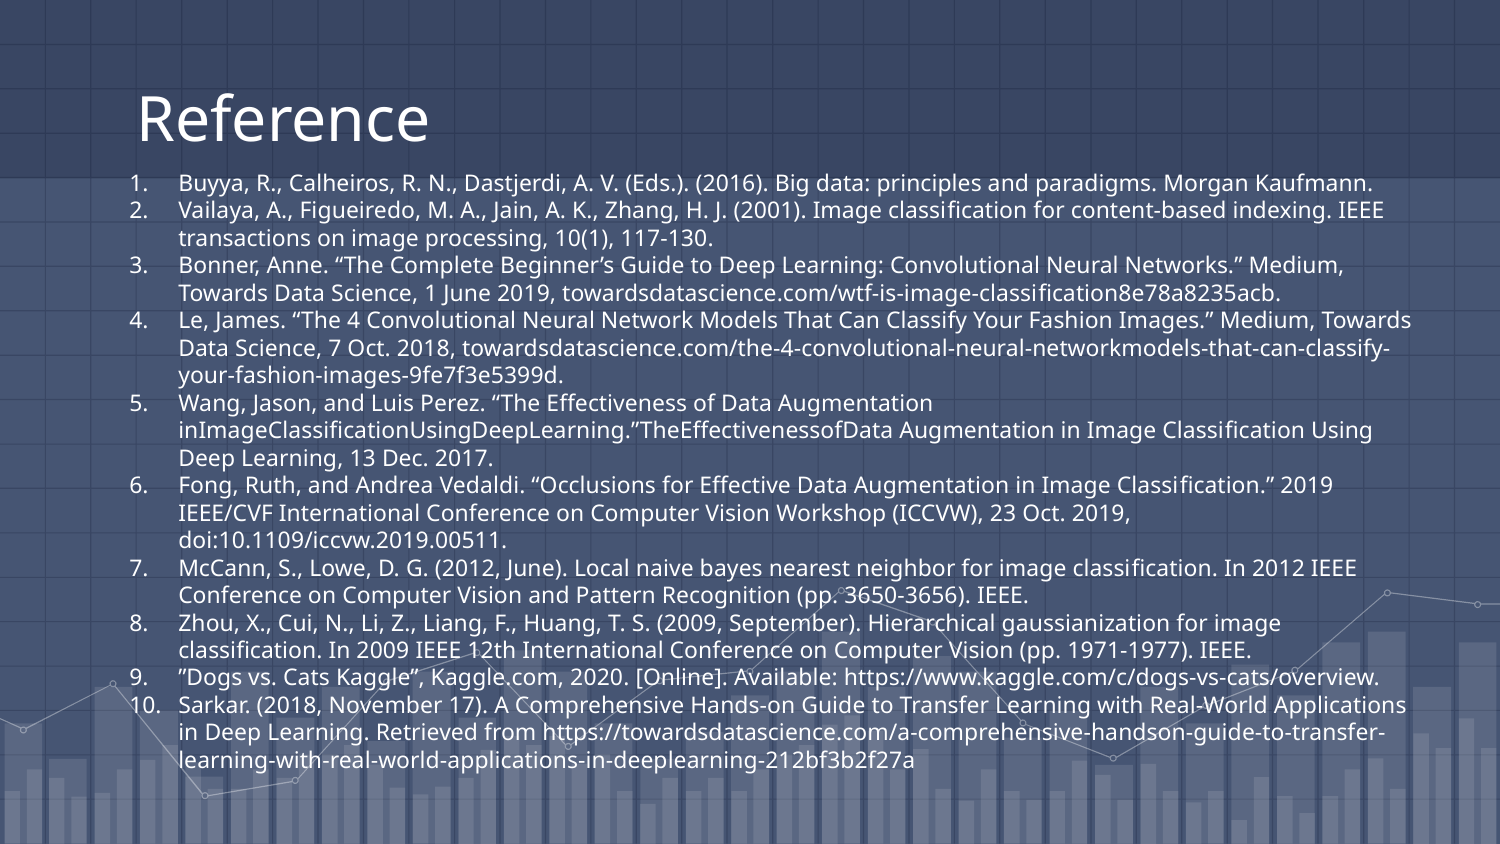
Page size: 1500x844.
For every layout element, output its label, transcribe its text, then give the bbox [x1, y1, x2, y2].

text_box Buyya, R., Calheiros, R. N., Dastjerdi, A. V. (Eds.). (2016). Big data: principles and paradigms. Morgan Kaufmann. Vailaya, A., Figueiredo, M. A., Jain, A. K., Zhang, H. J. (2001). Image classiﬁcation for content-based indexing. IEEE transactions on image processing, 10(1), 117-130. Bonner, Anne. “The Complete Beginner’s Guide to Deep Learning: Convolutional Neural Networks.” Medium, Towards Data Science, 1 June 2019, towardsdatascience.com/wtf-is-image-classiﬁcation8e78a8235acb. Le, James. “The 4 Convolutional Neural Network Models That Can Classify Your Fashion Images.” Medium, Towards Data Science, 7 Oct. 2018, towardsdatascience.com/the-4-convolutional-neural-networkmodels-that-can-classify-your-fashion-images-9fe7f3e5399d. Wang, Jason, and Luis Perez. “The Effectiveness of Data Augmentation inImageClassiﬁcationUsingDeepLearning.”TheEffectivenessofData Augmentation in Image Classiﬁcation Using Deep Learning, 13 Dec. 2017. Fong, Ruth, and Andrea Vedaldi. “Occlusions for Effective Data Augmentation in Image Classiﬁcation.” 2019 IEEE/CVF International Conference on Computer Vision Workshop (ICCVW), 23 Oct. 2019, doi:10.1109/iccvw.2019.00511. McCann, S., Lowe, D. G. (2012, June). Local naive bayes nearest neighbor for image classiﬁcation. In 2012 IEEE Conference on Computer Vision and Pattern Recognition (pp. 3650-3656). IEEE. Zhou, X., Cui, N., Li, Z., Liang, F., Huang, T. S. (2009, September). Hierarchical gaussianization for image classiﬁcation. In 2009 IEEE 12th International Conference on Computer Vision (pp. 1971-1977). IEEE. ”Dogs vs. Cats Kaggle”, Kaggle.com, 2020. [Online]. Available: https://www.kaggle.com/c/dogs-vs-cats/overview. Sarkar. (2018, November 17). A Comprehensive Hands-on Guide to Transfer Learning with Real-World Applications in Deep Learning. Retrieved from https://towardsdatascience.com/a-comprehensive-handson-guide-to-transfer-learning-with-real-world-applications-in-deeplearning-212bf3b2f27a [88, 153, 1429, 797]
title Reference [121, 28, 1383, 153]
